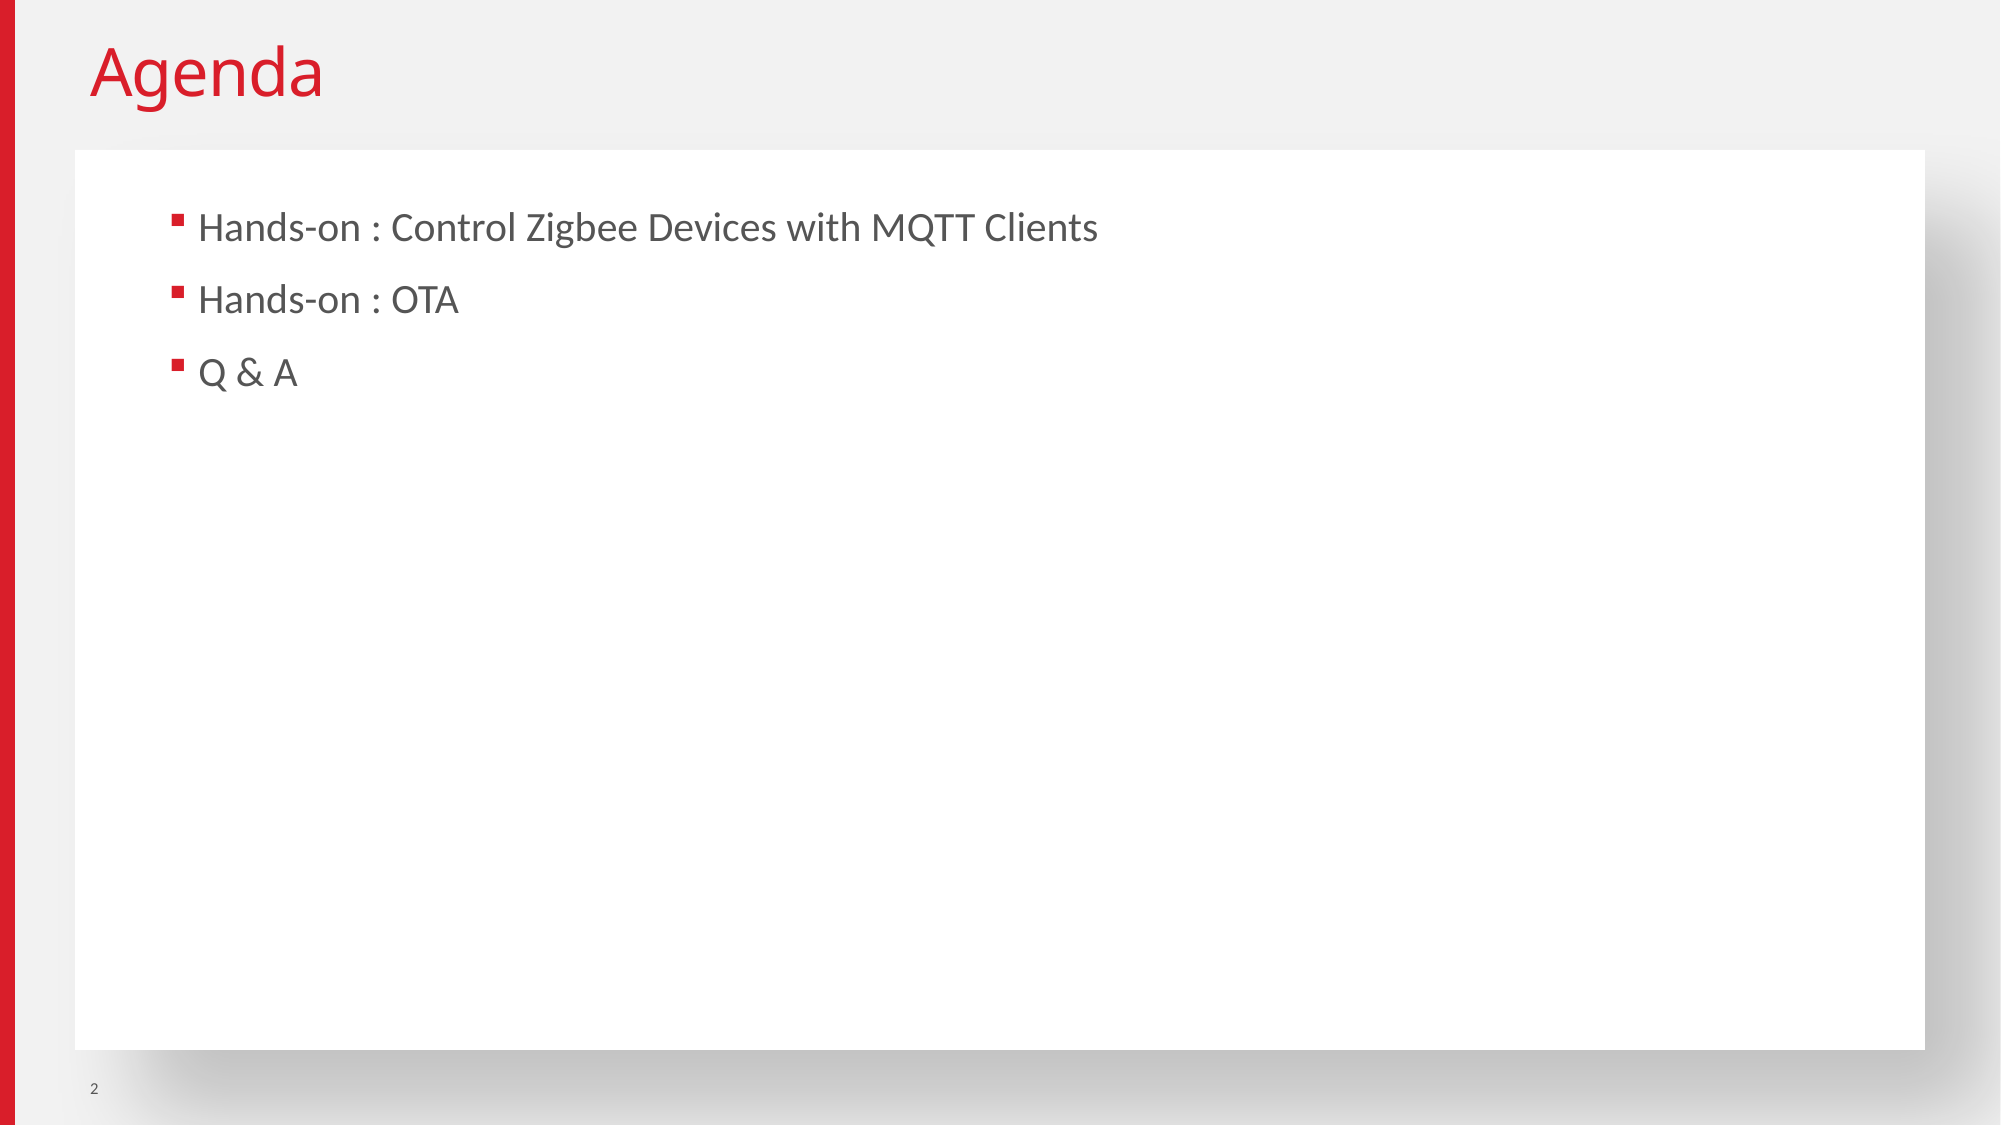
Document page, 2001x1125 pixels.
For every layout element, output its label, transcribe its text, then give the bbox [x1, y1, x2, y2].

title Agenda [75, 0, 1925, 150]
list Hands-on : Control Zigbee Devices with MQTT Clients Hands-on : OTA Q & A [153, 195, 1653, 982]
slide_number 2 [75, 1050, 128, 1125]
